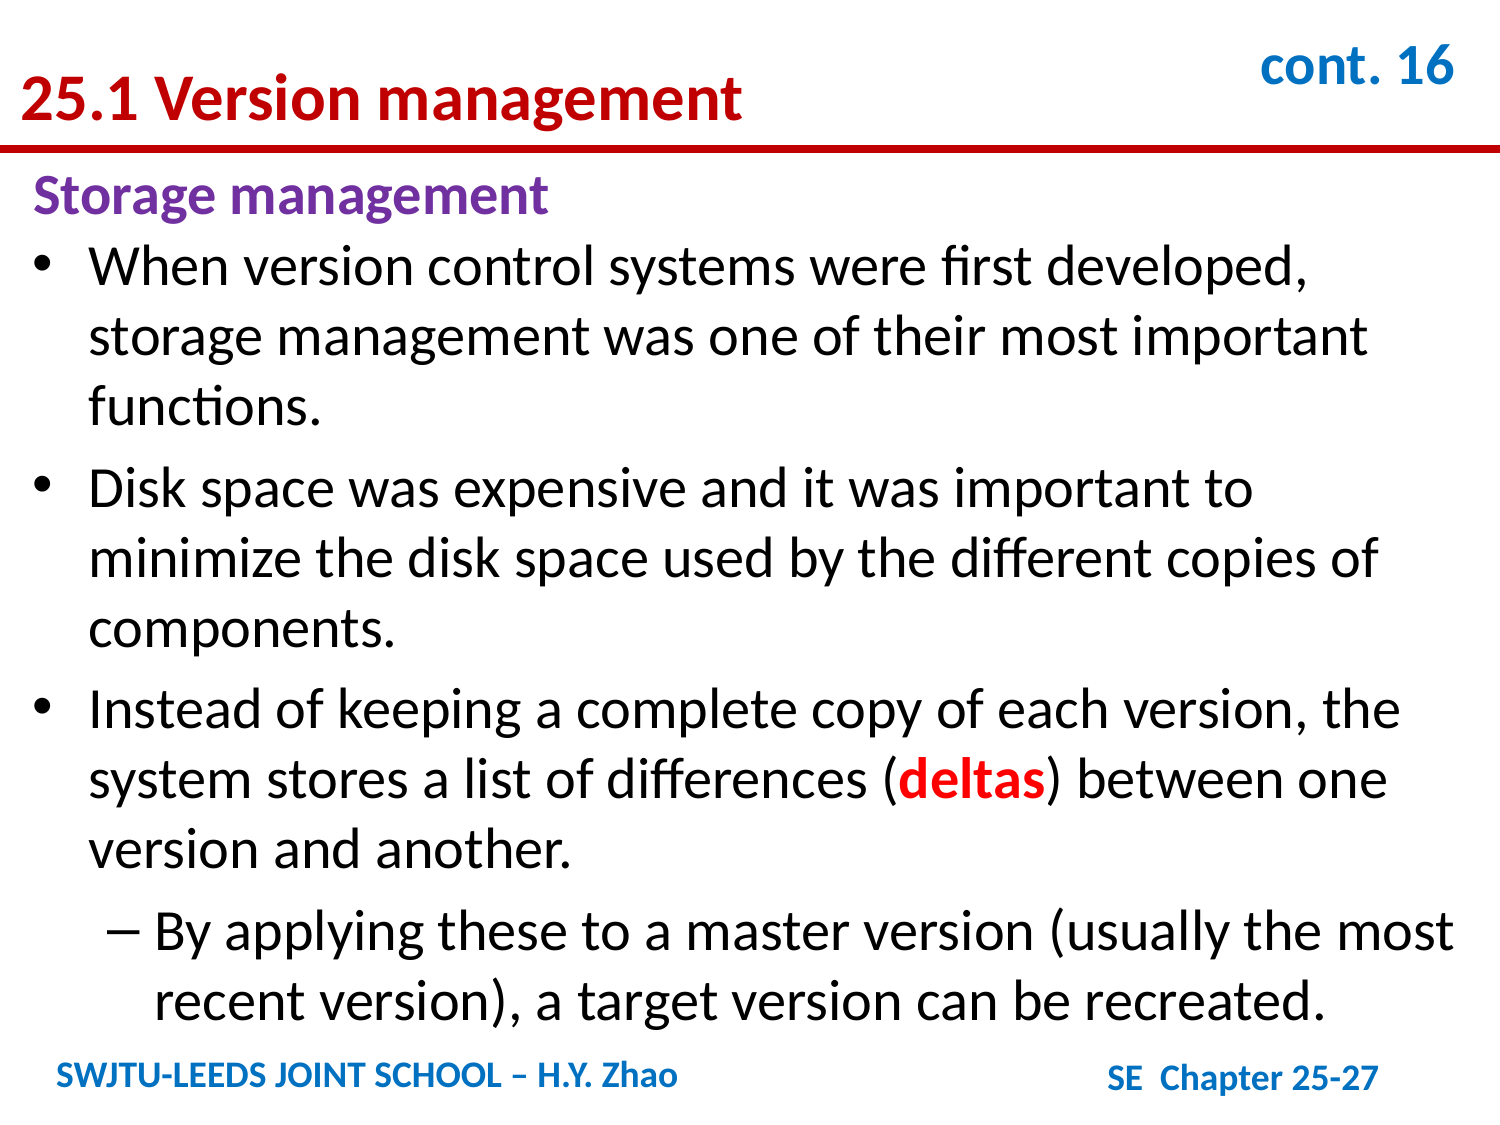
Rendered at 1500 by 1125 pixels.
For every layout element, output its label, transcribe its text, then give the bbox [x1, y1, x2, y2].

footer SWJTU-LEEDS JOINT SCHOOL – H.Y. Zhao [41, 1042, 988, 1103]
slide_number SE Chapter 25-27 [1092, 1045, 1484, 1106]
text_box Storage management [18, 149, 565, 234]
text_box When version control systems were first developed, storage management was one of their most important functions. Disk space was expensive and it was important to minimize the disk space used by the different copies of components. Instead of keeping a complete copy of each version, the system stores a list of differences (deltas) between one version and another. By applying these to a master version (usually the most recent version), a target version can be recreated. [17, 219, 1495, 963]
text_box 25.1 Version management [5, 30, 1270, 142]
text_box cont. 16 [1246, 30, 1495, 104]
